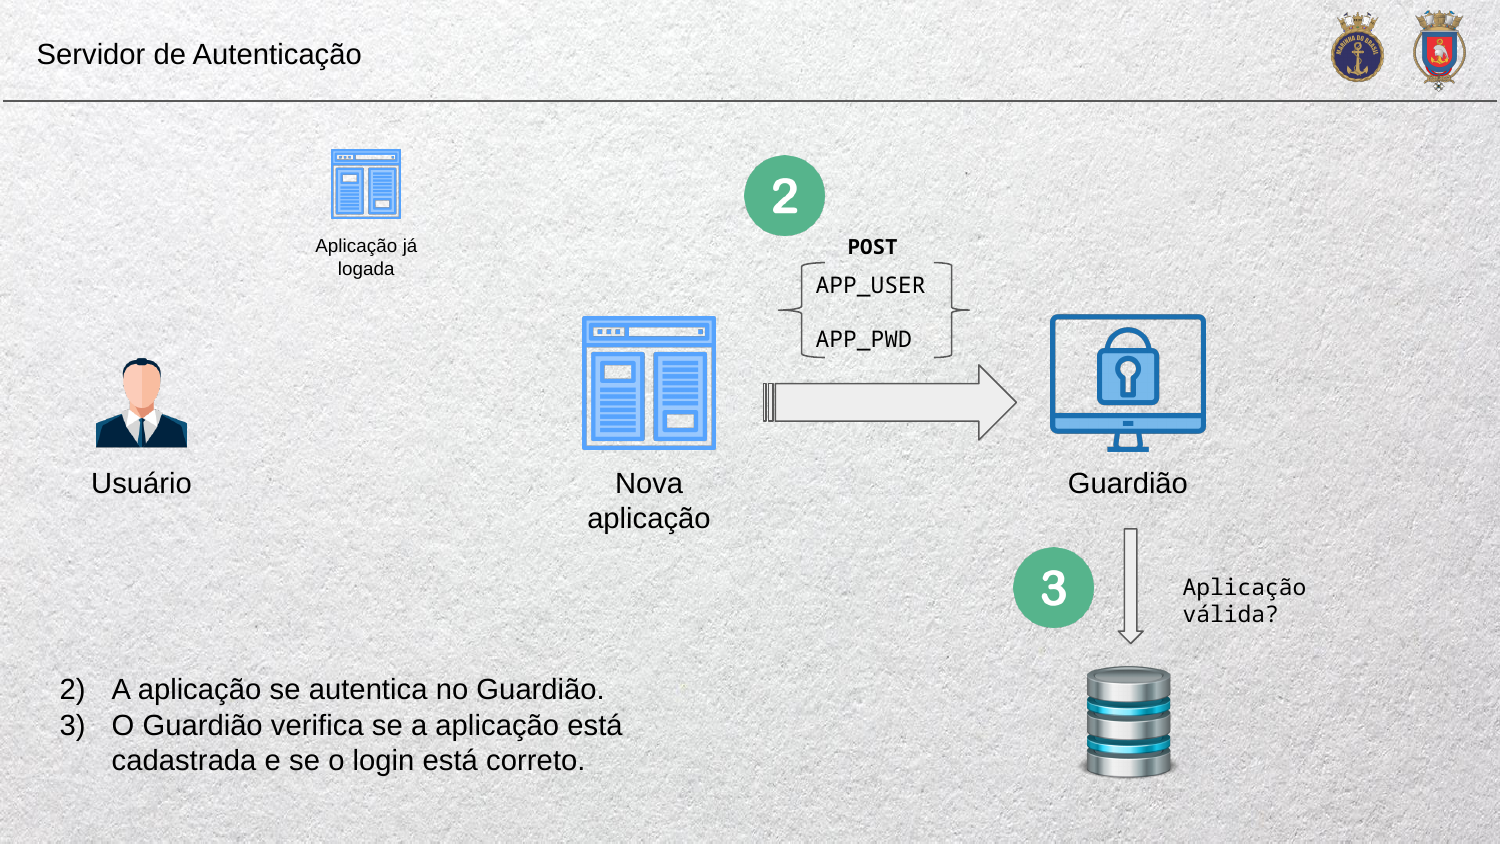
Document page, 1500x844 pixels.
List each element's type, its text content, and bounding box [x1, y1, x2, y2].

picture [0, 0, 1500, 844]
text_box [778, 307, 800, 313]
text_box APP_PWD [800, 309, 970, 371]
text_box A aplicação se autentica no Guardião. O Guardião verifica se a aplicação está cadastrada e se o login está correto. [21, 655, 749, 725]
text_box [1118, 528, 1144, 644]
text_box [768, 383, 773, 422]
text_box POST [788, 218, 957, 260]
text_box Guardião [1043, 449, 1213, 511]
text_box [775, 364, 1017, 440]
text_box Servidor de Autenticação [21, 20, 856, 82]
text_box Aplicação válida? [1167, 557, 1337, 619]
text_box Nova aplicação [564, 449, 734, 511]
text_box Aplicação já logada [282, 218, 451, 280]
text_box Usuário [71, 449, 212, 511]
text_box APP_USER [800, 255, 970, 309]
text_box [933, 262, 970, 358]
